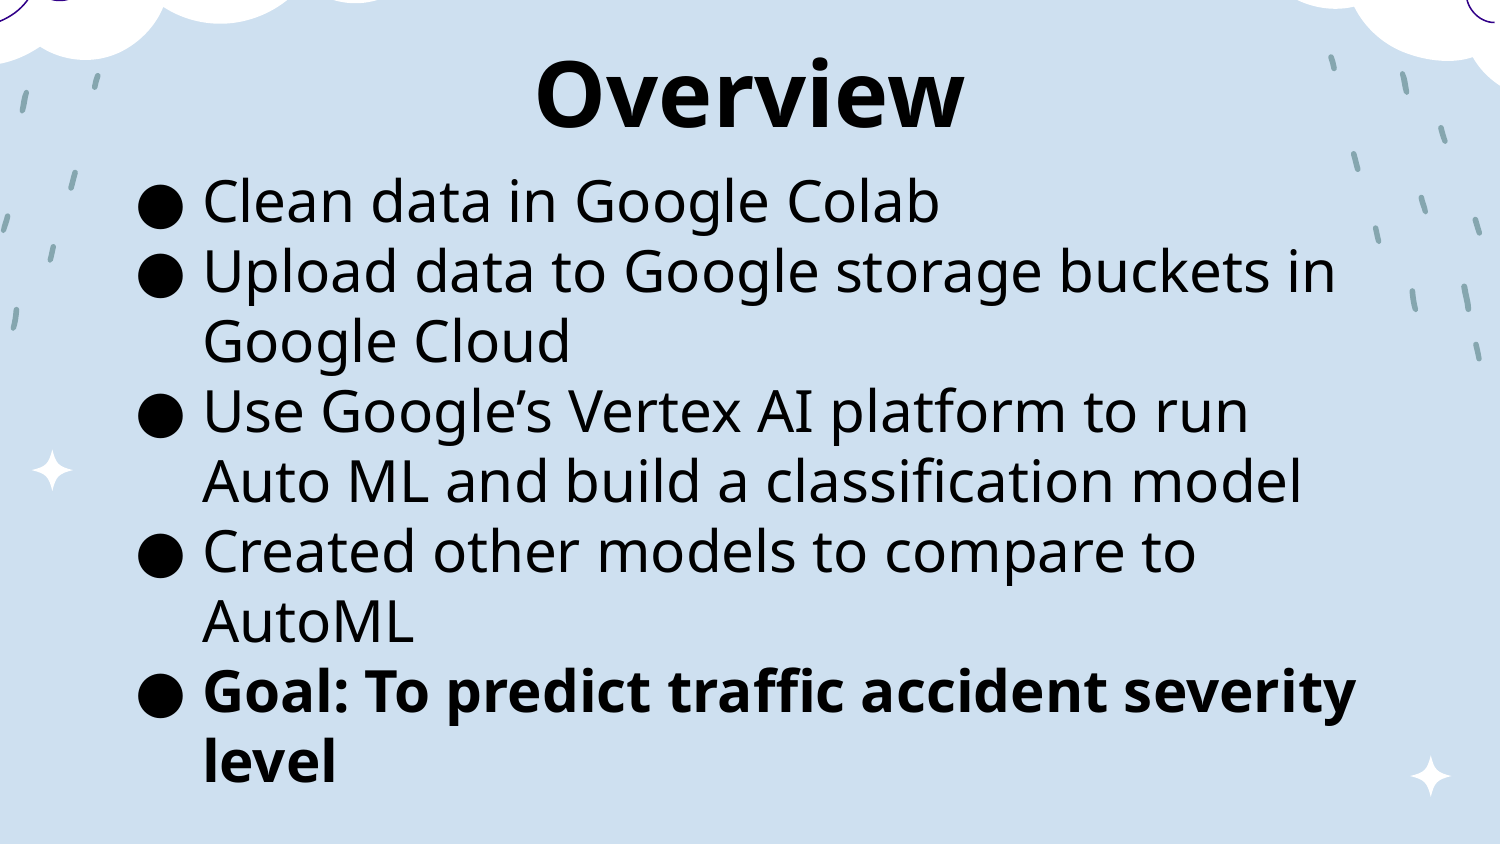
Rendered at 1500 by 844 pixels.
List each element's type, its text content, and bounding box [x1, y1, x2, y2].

text_box Overview [353, 20, 1147, 149]
text_box Clean data in Google Colab Upload data to Google storage buckets in Google Cloud Use Google’s Vertex AI platform to run Auto ML and build a classification model Created other models to compare to AutoML Goal: To predict traffic accident severity level [112, 149, 1388, 844]
